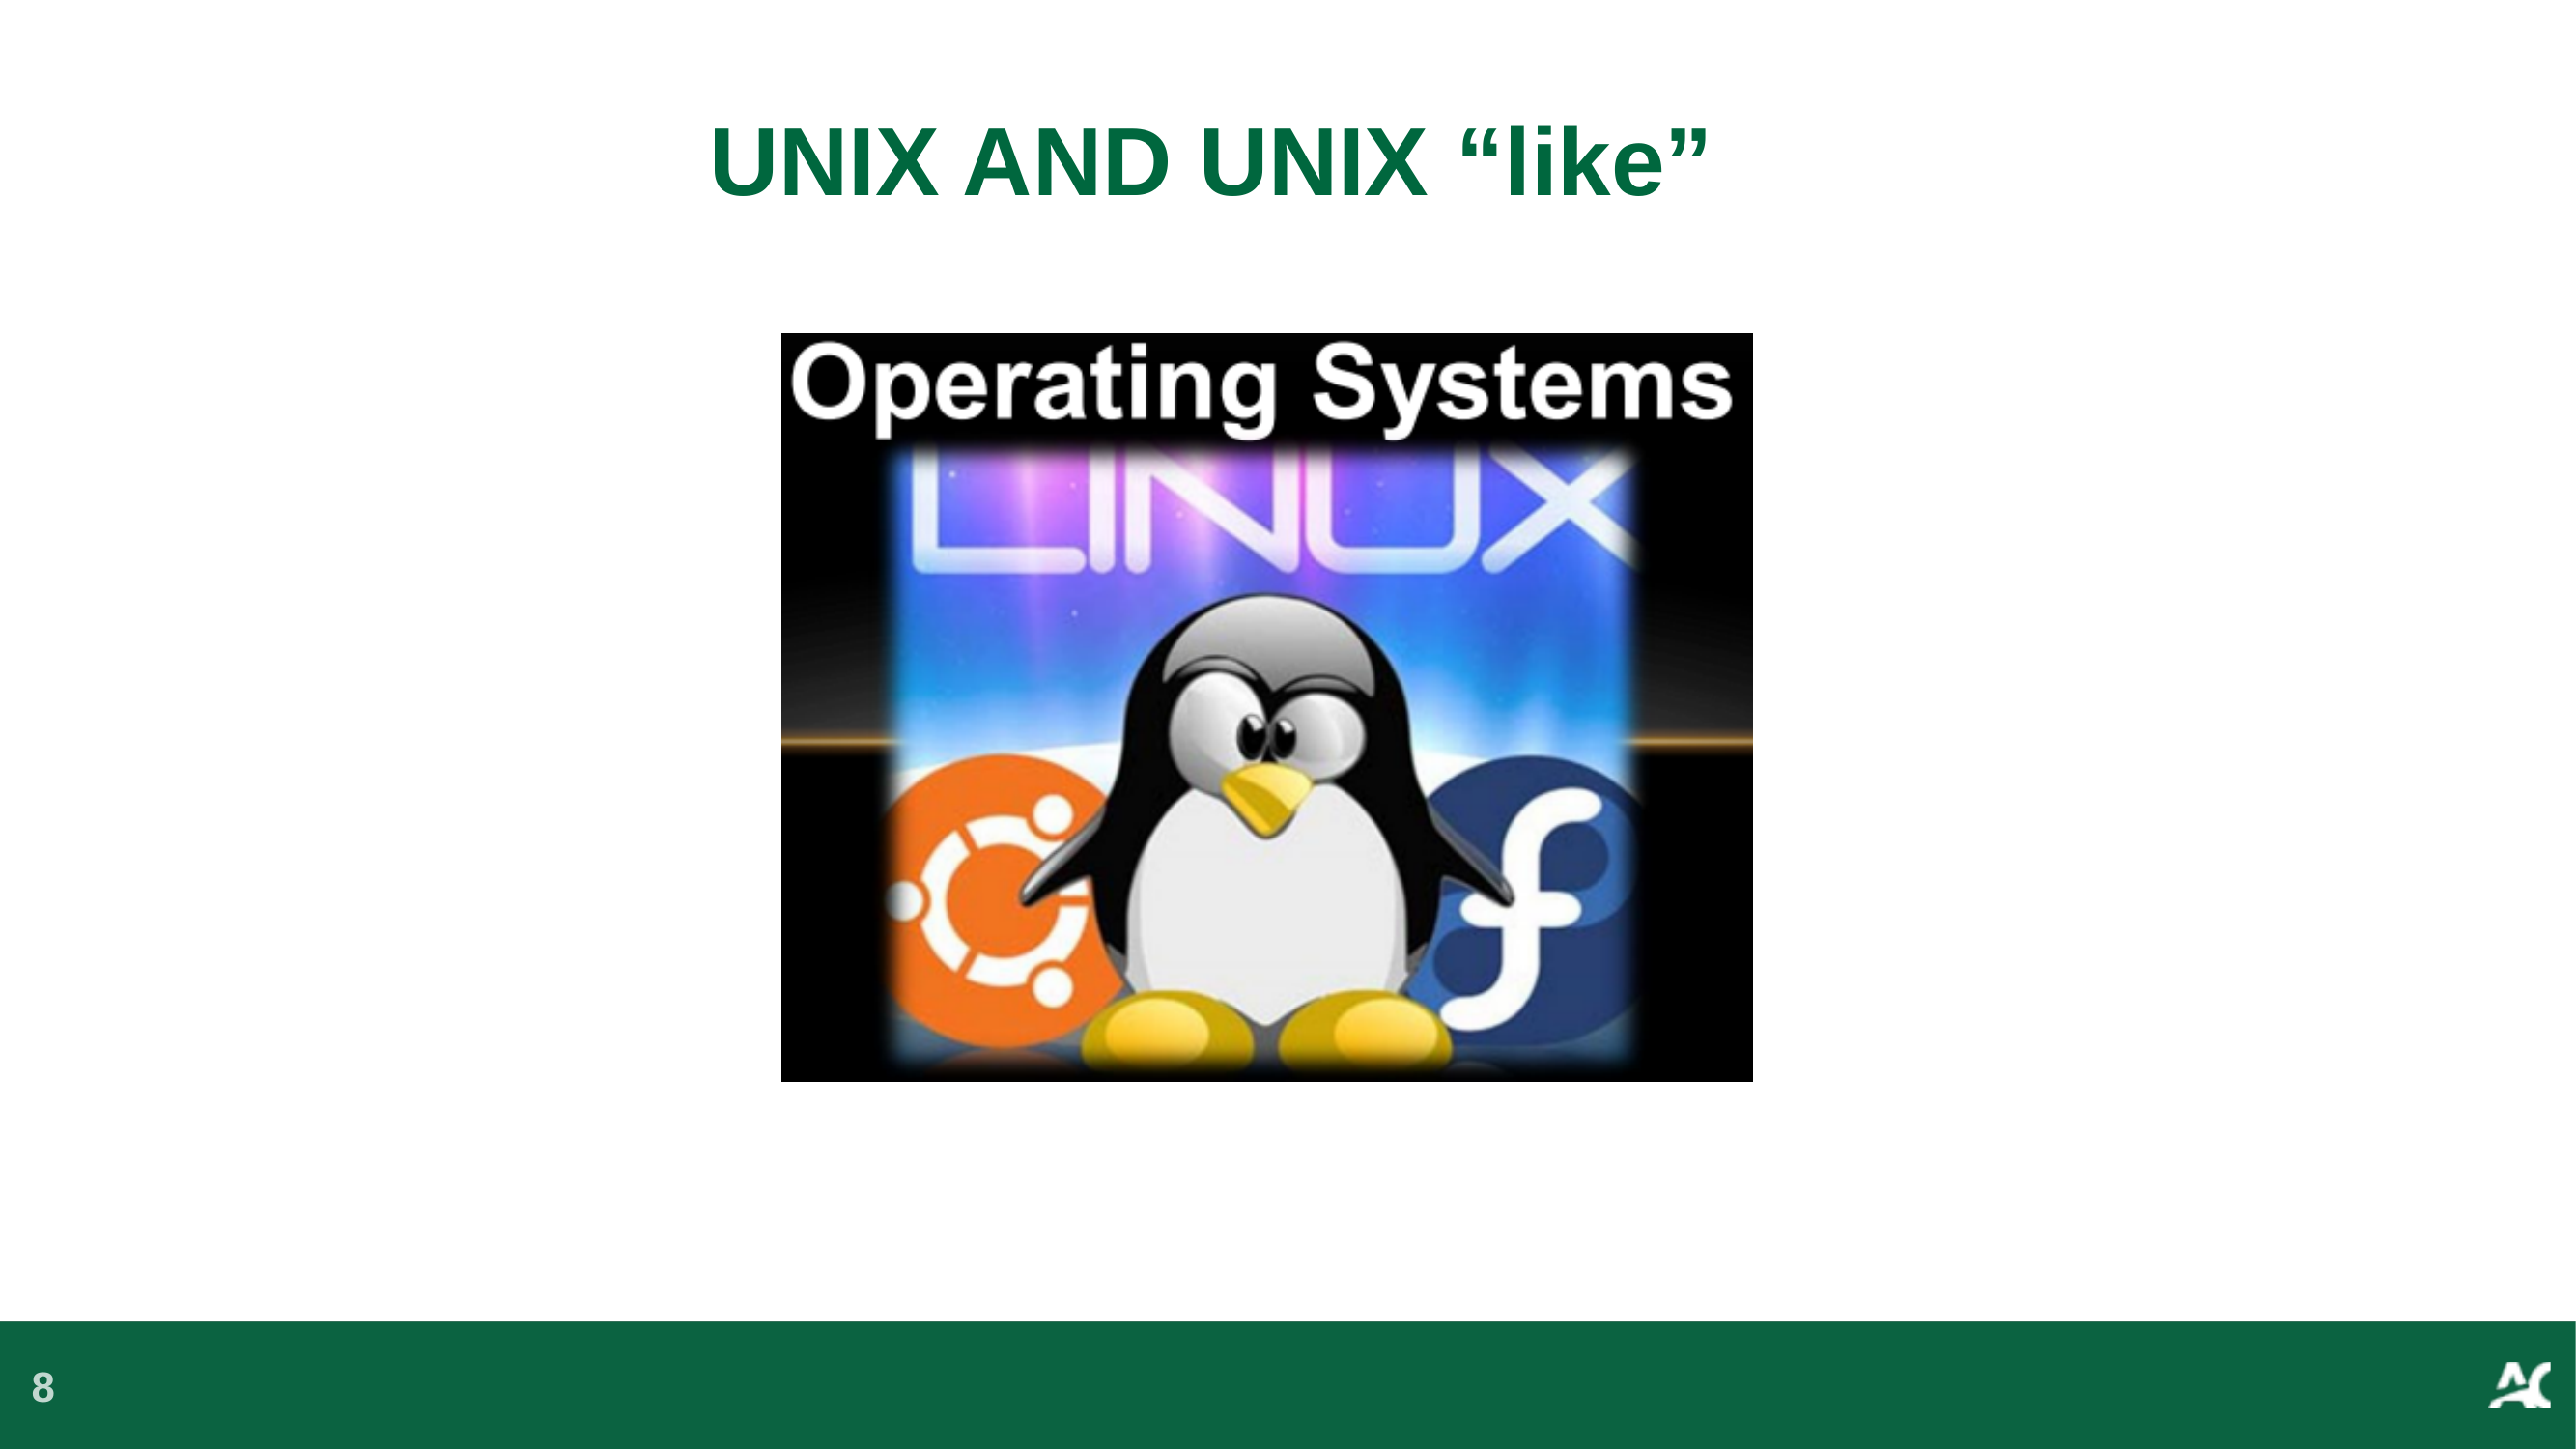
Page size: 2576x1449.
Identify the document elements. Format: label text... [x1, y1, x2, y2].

slide_number 8 [31, 1346, 116, 1424]
picture [781, 332, 1753, 1082]
title UNIX AND UNIX “like” [128, 122, 2295, 334]
